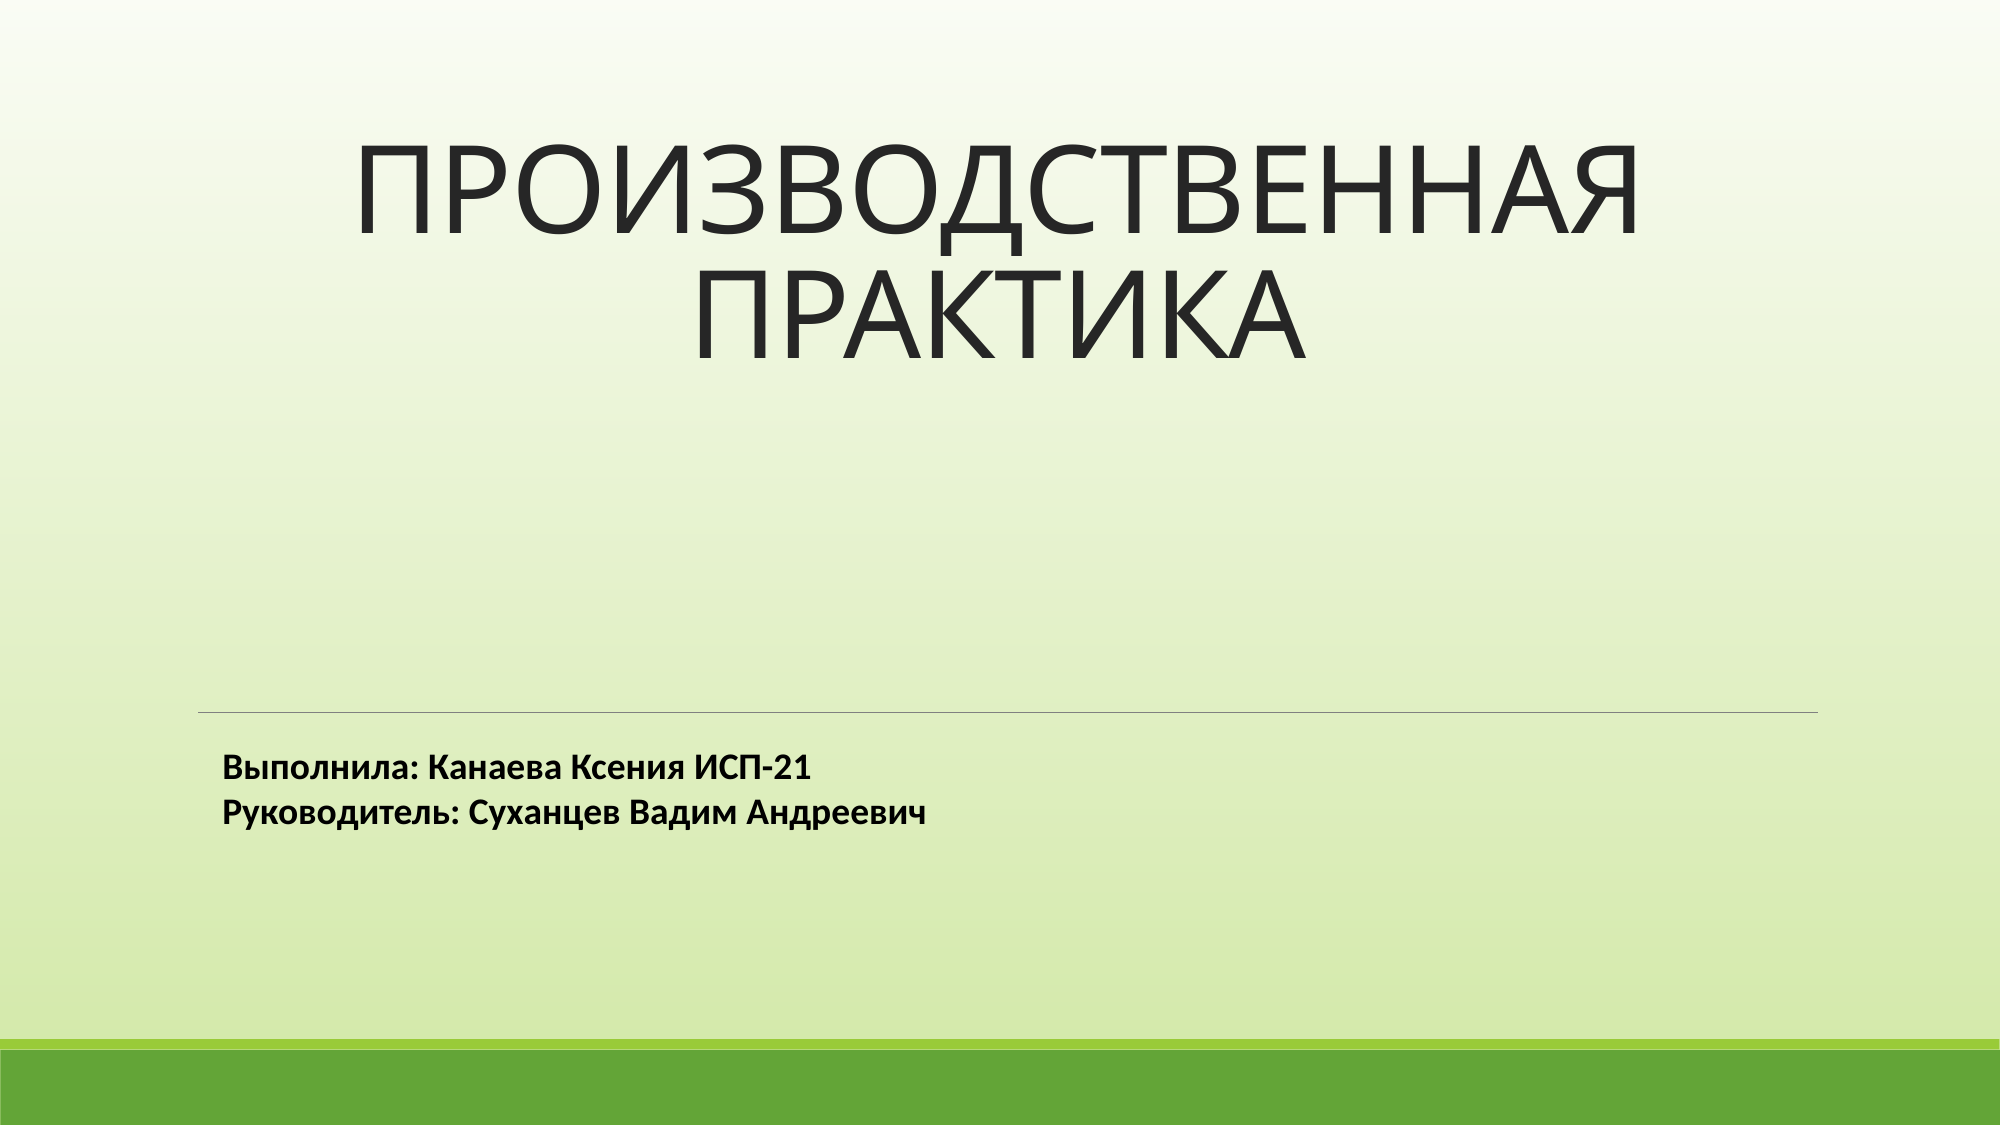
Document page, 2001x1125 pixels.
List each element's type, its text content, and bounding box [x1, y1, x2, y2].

text_box Выполнила: Канаева Ксения ИСП-21 Руководитель: Суханцев Вадим Андреевич [207, 734, 1480, 839]
title ПРОИЗВОДСТВЕННАЯ ПРАКТИКА [28, 124, 1968, 391]
